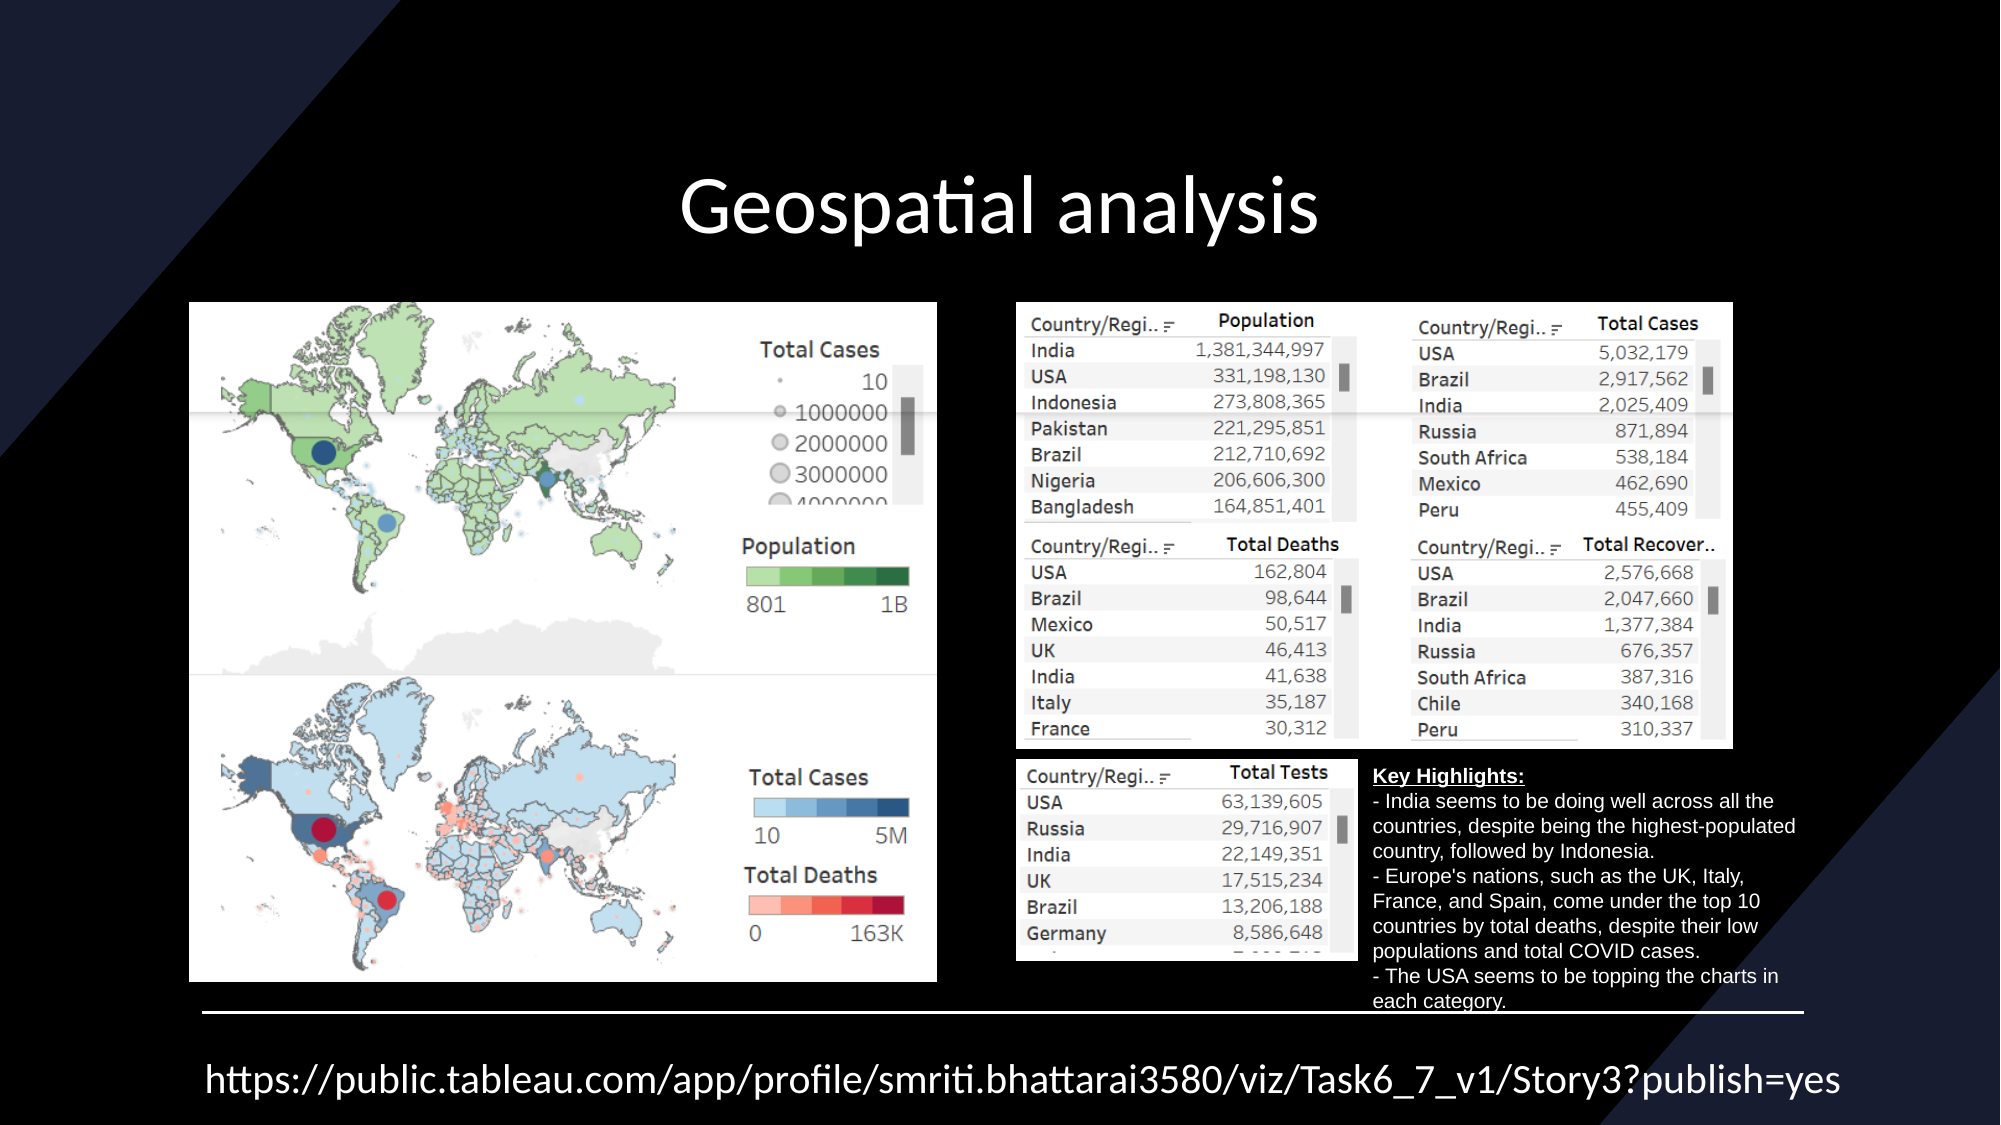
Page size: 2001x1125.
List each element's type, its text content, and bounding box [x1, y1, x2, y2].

picture [1016, 759, 1358, 961]
text_box https://public.tableau.com/app/profile/smriti.bhattarai3580/viz/Task6_7_v1/Story3?publish=yes [189, 1044, 1914, 1110]
picture [1016, 302, 1733, 749]
picture [189, 302, 937, 982]
title Geospatial analysis [187, 143, 1813, 367]
text_box Key Highlights: - India seems to be doing well across all the countries, despite being the highest-populated country, followed by Indonesia. - Europe's nations, such as the UK, Italy, France, and Spain, come under the top 10 countries by total deaths, despite their low populations and total COVID cases. - The USA seems to be topping the charts in each category. [1357, 755, 1813, 1021]
